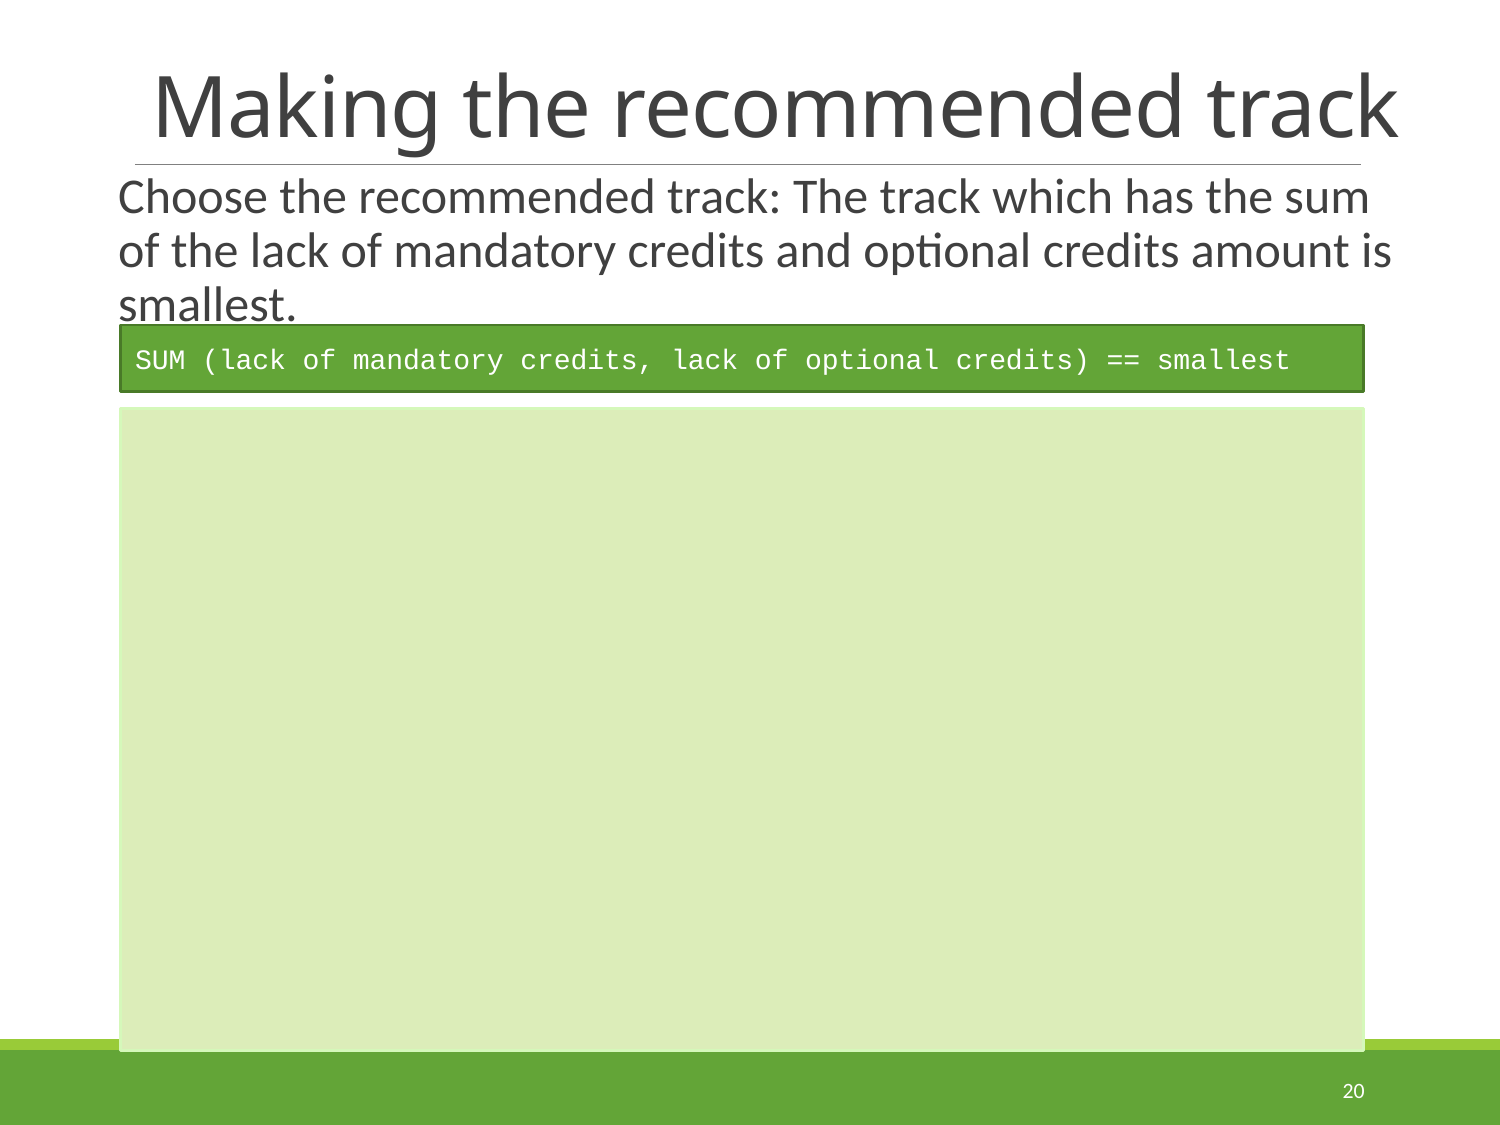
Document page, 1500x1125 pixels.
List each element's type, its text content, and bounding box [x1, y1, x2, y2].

title Making the recommended track [136, 59, 1435, 163]
list Choose the recommended track: The track which has the sum of the lack of mandatory credits and optional credits amount is smallest. [103, 162, 1397, 1043]
text_box SUM (lack of mandatory credits, lack of optional credits) == smallest [119, 324, 1365, 393]
slide_number 20 [1218, 1059, 1380, 1120]
